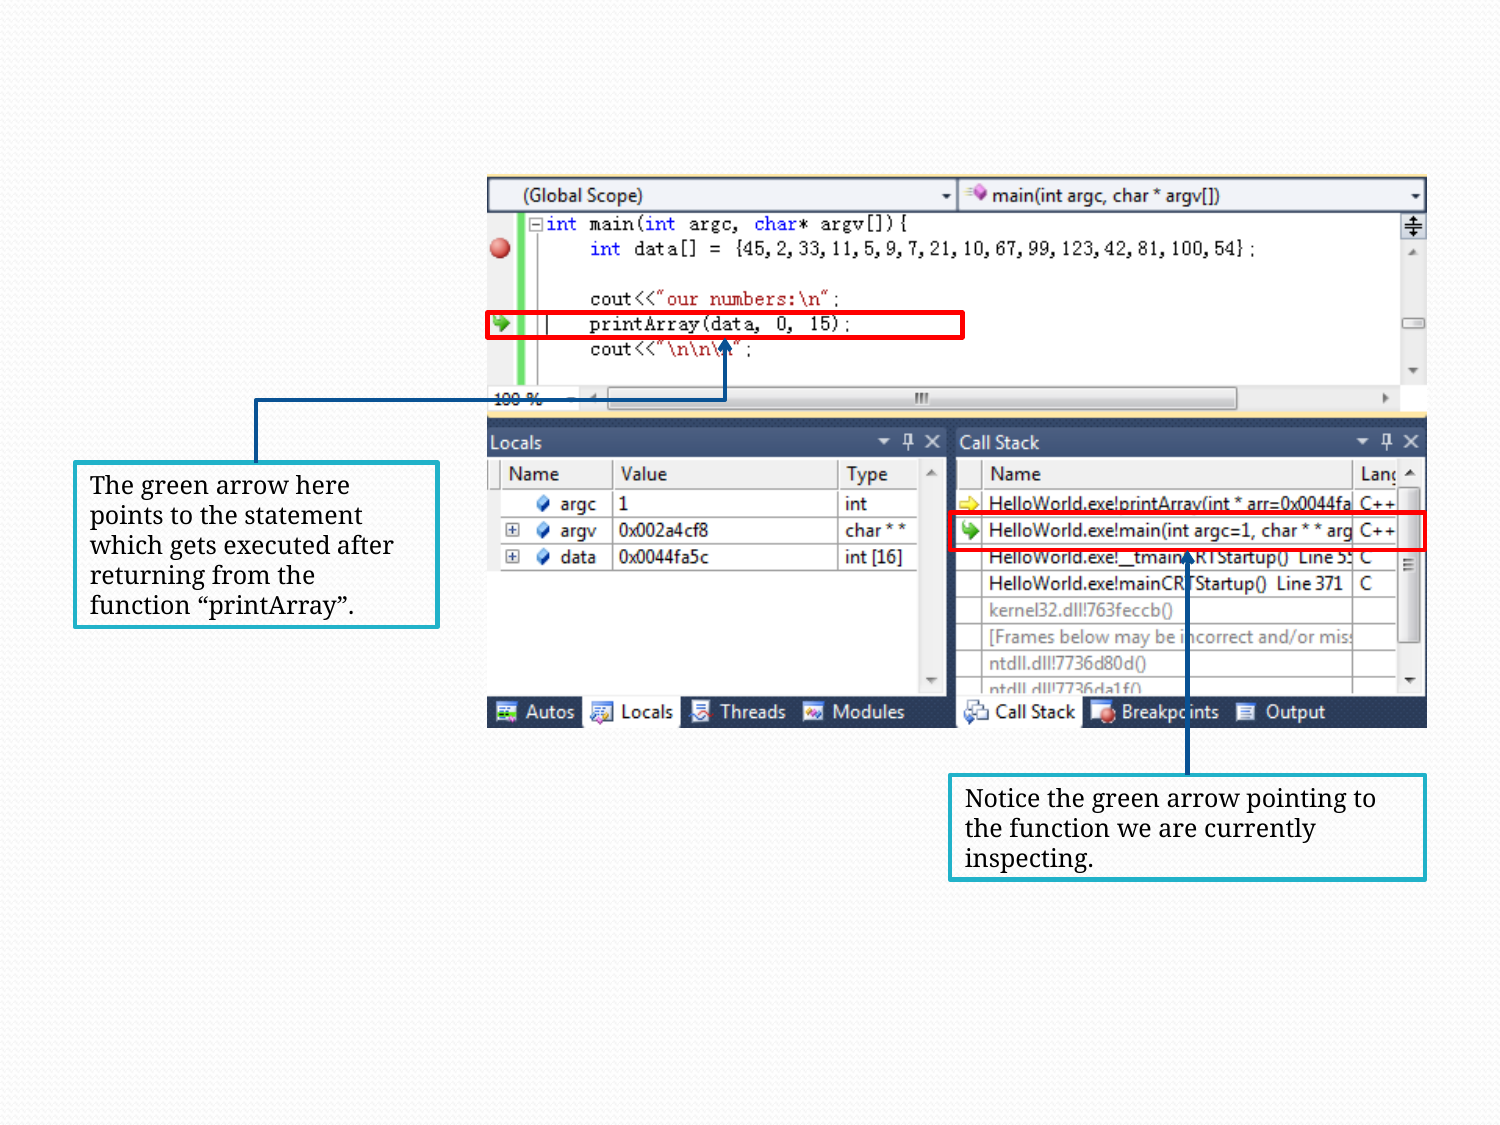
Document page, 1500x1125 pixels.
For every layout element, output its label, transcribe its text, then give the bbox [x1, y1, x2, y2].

text_box The green arrow here points to the statement which gets executed after returning from the function “printArray”. [74, 462, 420, 627]
text_box Notice the green arrow pointing to the function we are currently inspecting. [950, 774, 1425, 880]
picture [487, 174, 1427, 729]
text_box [427, 165, 554, 635]
